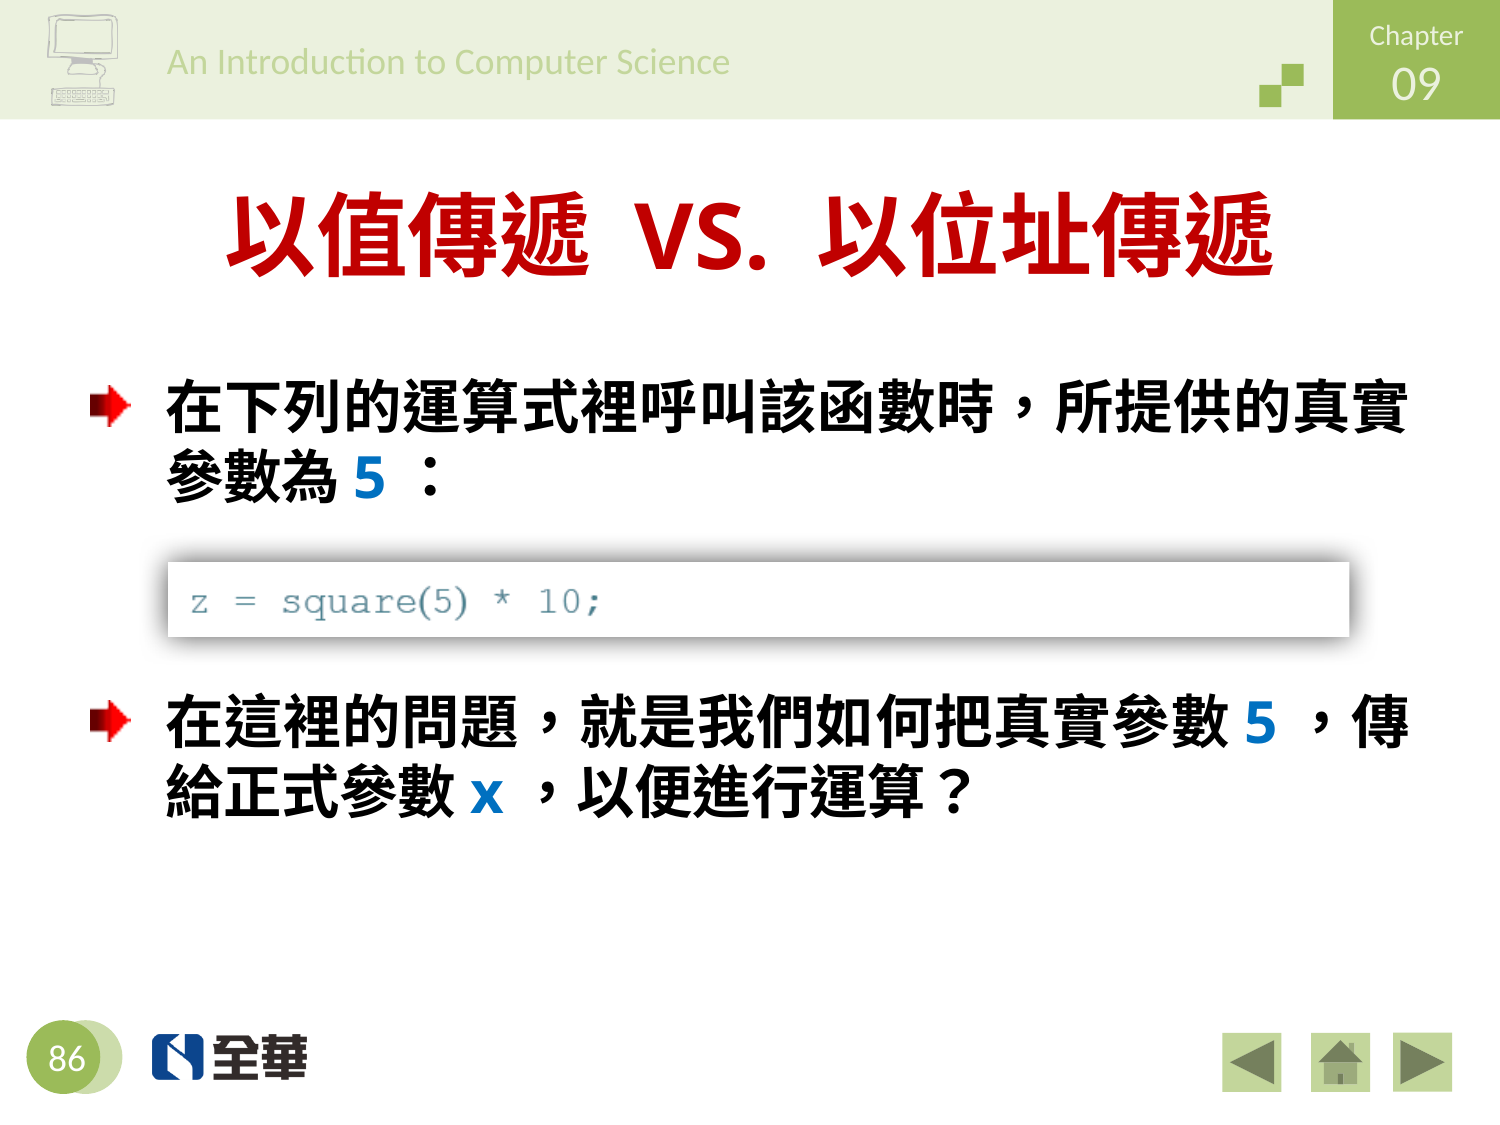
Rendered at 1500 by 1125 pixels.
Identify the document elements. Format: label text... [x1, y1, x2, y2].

list 在下列的運算式裡呼叫該函數時，所提供的真實參數為5： 在這裡的問題，就是我們如何把真實參數5，傳給正式參數x，以便進行運算？ [75, 363, 1425, 1005]
title 以值傳遞 VS. 以位址傳遞 [75, 138, 1425, 327]
picture [47, 14, 118, 106]
picture [152, 1034, 307, 1080]
picture [167, 562, 1350, 637]
picture [90, 700, 131, 742]
picture [90, 385, 131, 427]
